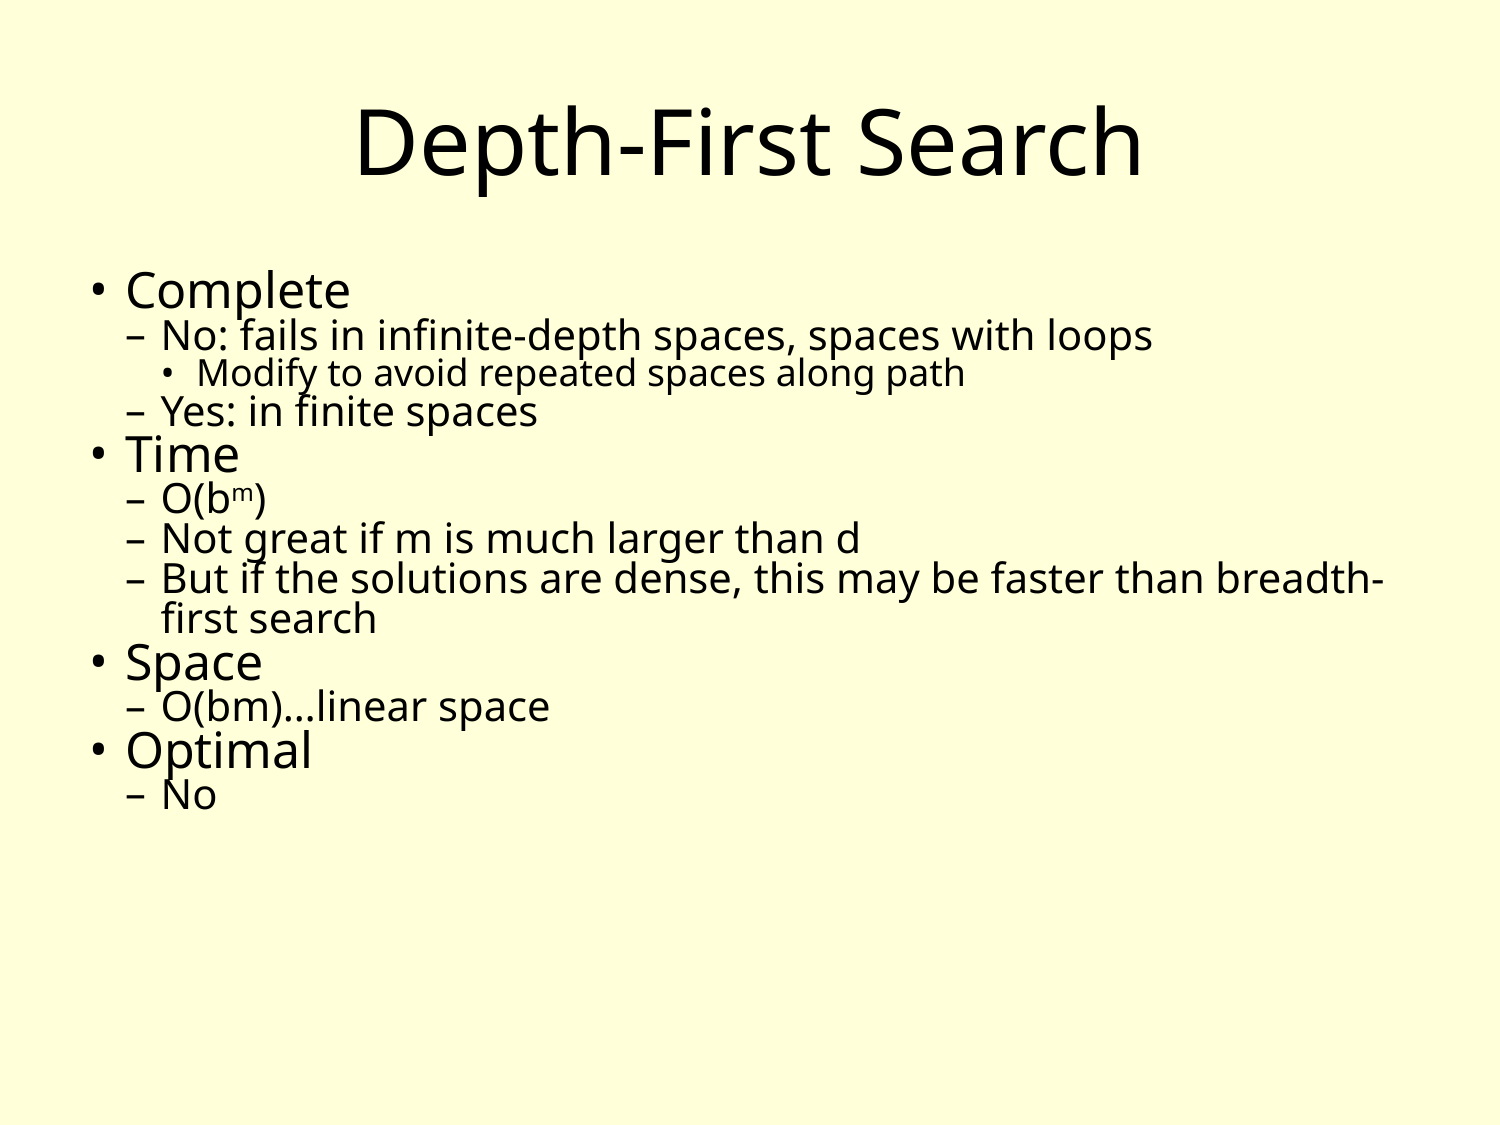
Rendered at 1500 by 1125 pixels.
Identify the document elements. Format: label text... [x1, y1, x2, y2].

text_box Depth-First Search [74, 45, 1425, 233]
text_box Complete No: fails in infinite-depth spaces, spaces with loops Modify to avoid repeated spaces along path Yes: in finite spaces Time O(bm) Not great if m is much larger than d But if the solutions are dense, this may be faster than breadth-first search Space O(bm)…linear space Optimal No [74, 262, 1425, 1005]
